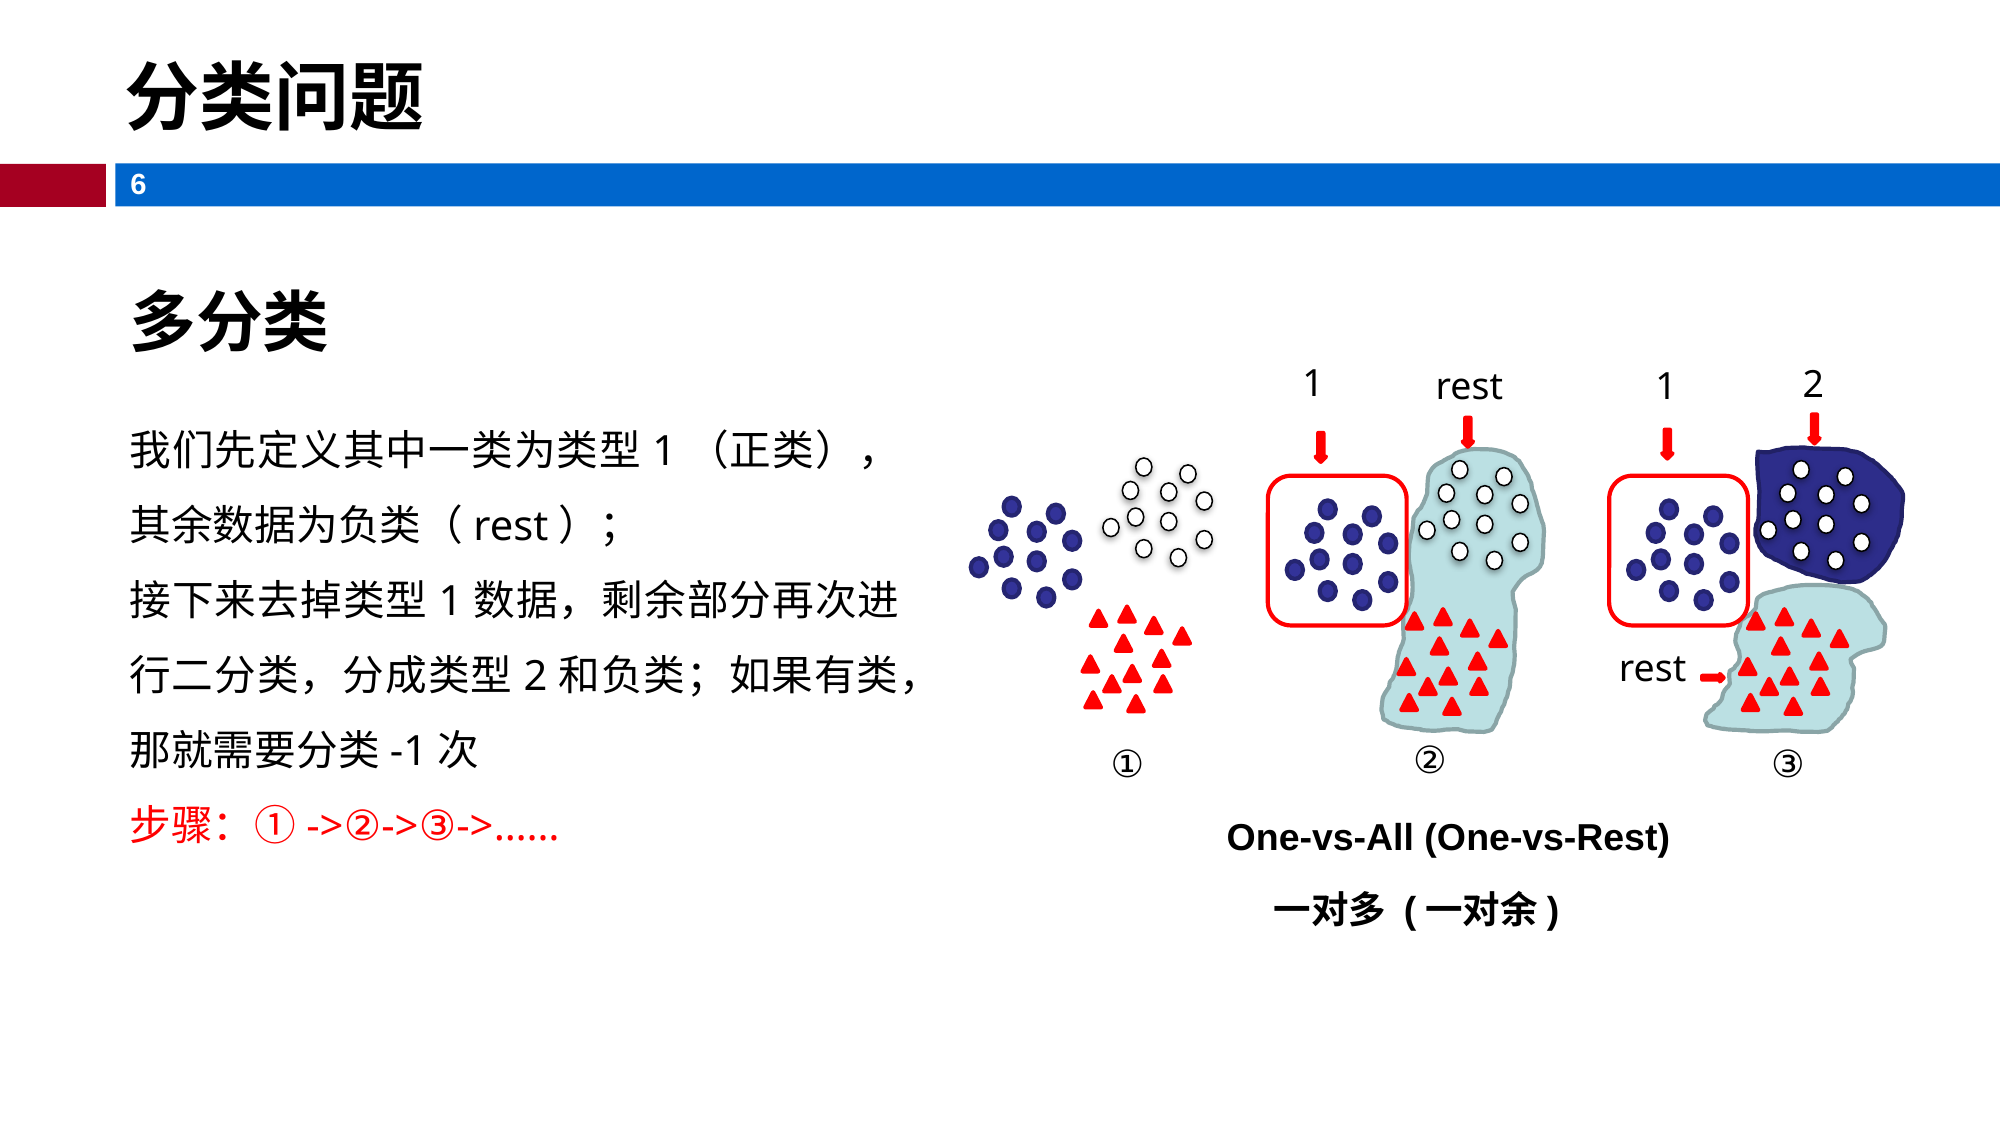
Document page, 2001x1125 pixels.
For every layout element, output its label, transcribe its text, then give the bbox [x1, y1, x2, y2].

text_box [1771, 636, 1791, 656]
text_box [1801, 618, 1821, 638]
text_box [1179, 464, 1197, 484]
text_box [1151, 648, 1172, 668]
text_box [1113, 633, 1134, 653]
text_box [1026, 520, 1047, 543]
text_box [1122, 663, 1142, 684]
text_box [1792, 541, 1811, 562]
text_box [1433, 607, 1453, 627]
text_box [1852, 532, 1871, 553]
text_box [1810, 676, 1831, 696]
text_box [1317, 580, 1338, 603]
text_box [1488, 628, 1508, 649]
text_box [988, 519, 1009, 542]
text_box [1683, 552, 1705, 576]
text_box [1195, 491, 1214, 511]
text_box [1485, 550, 1504, 571]
text_box [1826, 550, 1845, 571]
text_box 1 [1287, 352, 1339, 412]
text_box [1719, 532, 1740, 555]
text_box [1511, 493, 1530, 514]
text_box [1475, 484, 1494, 505]
text_box [1001, 577, 1022, 600]
text_box [1442, 509, 1461, 530]
text_box [1159, 511, 1178, 532]
text_box One-vs-All (One-vs-Rest) [1211, 805, 1686, 865]
text_box [1361, 505, 1383, 528]
text_box [1783, 696, 1804, 716]
text_box [1352, 589, 1373, 612]
text_box [1829, 628, 1850, 649]
text_box [1404, 611, 1425, 631]
text_box [1702, 582, 1888, 734]
text_box [1700, 672, 1726, 684]
text_box [1117, 604, 1137, 624]
text_box [1658, 580, 1680, 603]
text_box [1418, 520, 1436, 541]
text_box [1126, 693, 1146, 714]
text_box [1396, 656, 1417, 677]
text_box [1144, 615, 1164, 636]
text_box [1738, 656, 1758, 677]
text_box [968, 556, 990, 579]
text_box [1418, 676, 1438, 697]
text_box [1460, 415, 1476, 449]
text_box [1342, 523, 1363, 546]
text_box [1036, 586, 1057, 609]
text_box 1 [1640, 354, 1692, 415]
text_box [1817, 484, 1835, 505]
text_box [1001, 495, 1022, 518]
text_box [1807, 412, 1822, 446]
text_box [1626, 558, 1647, 581]
text_box [1784, 509, 1802, 530]
text_box [1121, 480, 1140, 501]
text_box [1450, 541, 1469, 562]
text_box [1693, 589, 1714, 612]
text_box [1753, 445, 1906, 585]
text_box [1607, 473, 1751, 628]
text_box [1645, 521, 1666, 544]
text_box [1660, 427, 1675, 461]
text_box [1719, 570, 1740, 594]
text_box [1126, 507, 1145, 527]
text_box [1317, 498, 1338, 521]
text_box [1265, 473, 1409, 628]
text_box rest [1604, 636, 1702, 697]
text_box [1378, 570, 1399, 594]
text_box [1495, 466, 1513, 487]
text_box [1080, 654, 1101, 674]
text_box ③ [1756, 732, 1820, 793]
text_box [1774, 607, 1795, 627]
text_box [1450, 459, 1469, 480]
text_box 2 [1787, 352, 1840, 413]
text_box [1511, 532, 1530, 553]
text_box [1169, 547, 1188, 568]
text_box [1172, 626, 1192, 646]
text_box [1759, 520, 1778, 541]
title 分类问题 [109, 38, 2000, 150]
text_box [1088, 608, 1109, 628]
text_box [1195, 529, 1214, 550]
text_box [1342, 552, 1363, 576]
text_box [1658, 498, 1680, 521]
text_box [1378, 532, 1399, 555]
text_box [1026, 550, 1047, 573]
text_box [1703, 505, 1724, 528]
text_box [1379, 446, 1547, 735]
text_box rest [1420, 354, 1519, 415]
text_box [993, 545, 1014, 568]
text_box [1313, 430, 1328, 464]
text_box [1062, 568, 1083, 591]
text_box [1475, 514, 1494, 535]
text_box [1779, 666, 1800, 686]
text_box [1062, 529, 1083, 552]
text_box 多分类 [114, 272, 791, 368]
text_box [1134, 457, 1153, 477]
text_box 一对多 (一对余) [1259, 878, 1575, 939]
text_box [1304, 521, 1325, 544]
text_box [1792, 459, 1811, 480]
text_box [1102, 674, 1122, 694]
text_box ① [1095, 732, 1160, 793]
text_box [1159, 482, 1178, 502]
text_box [1650, 548, 1672, 571]
text_box [1429, 636, 1450, 656]
text_box [1778, 483, 1797, 503]
text_box [1467, 651, 1488, 671]
text_box [1284, 558, 1306, 581]
text_box [1437, 483, 1456, 503]
text_box [1460, 618, 1480, 638]
text_box [1134, 538, 1153, 559]
text_box [1083, 690, 1103, 710]
text_box [1746, 611, 1766, 631]
text_box [1740, 692, 1761, 713]
text_box [1438, 666, 1458, 686]
text_box [1759, 676, 1779, 697]
text_box [1852, 493, 1871, 514]
text_box [1817, 514, 1835, 535]
text_box [1809, 651, 1829, 671]
text_box [1683, 523, 1705, 546]
text_box [1045, 502, 1067, 525]
text_box [1102, 517, 1120, 538]
text_box [1399, 692, 1419, 713]
text_box [1309, 548, 1330, 571]
text_box [1836, 466, 1855, 487]
text_box ② [1398, 728, 1462, 789]
text_box [1442, 696, 1462, 716]
text_box [1469, 676, 1489, 696]
text_box [1153, 674, 1173, 694]
